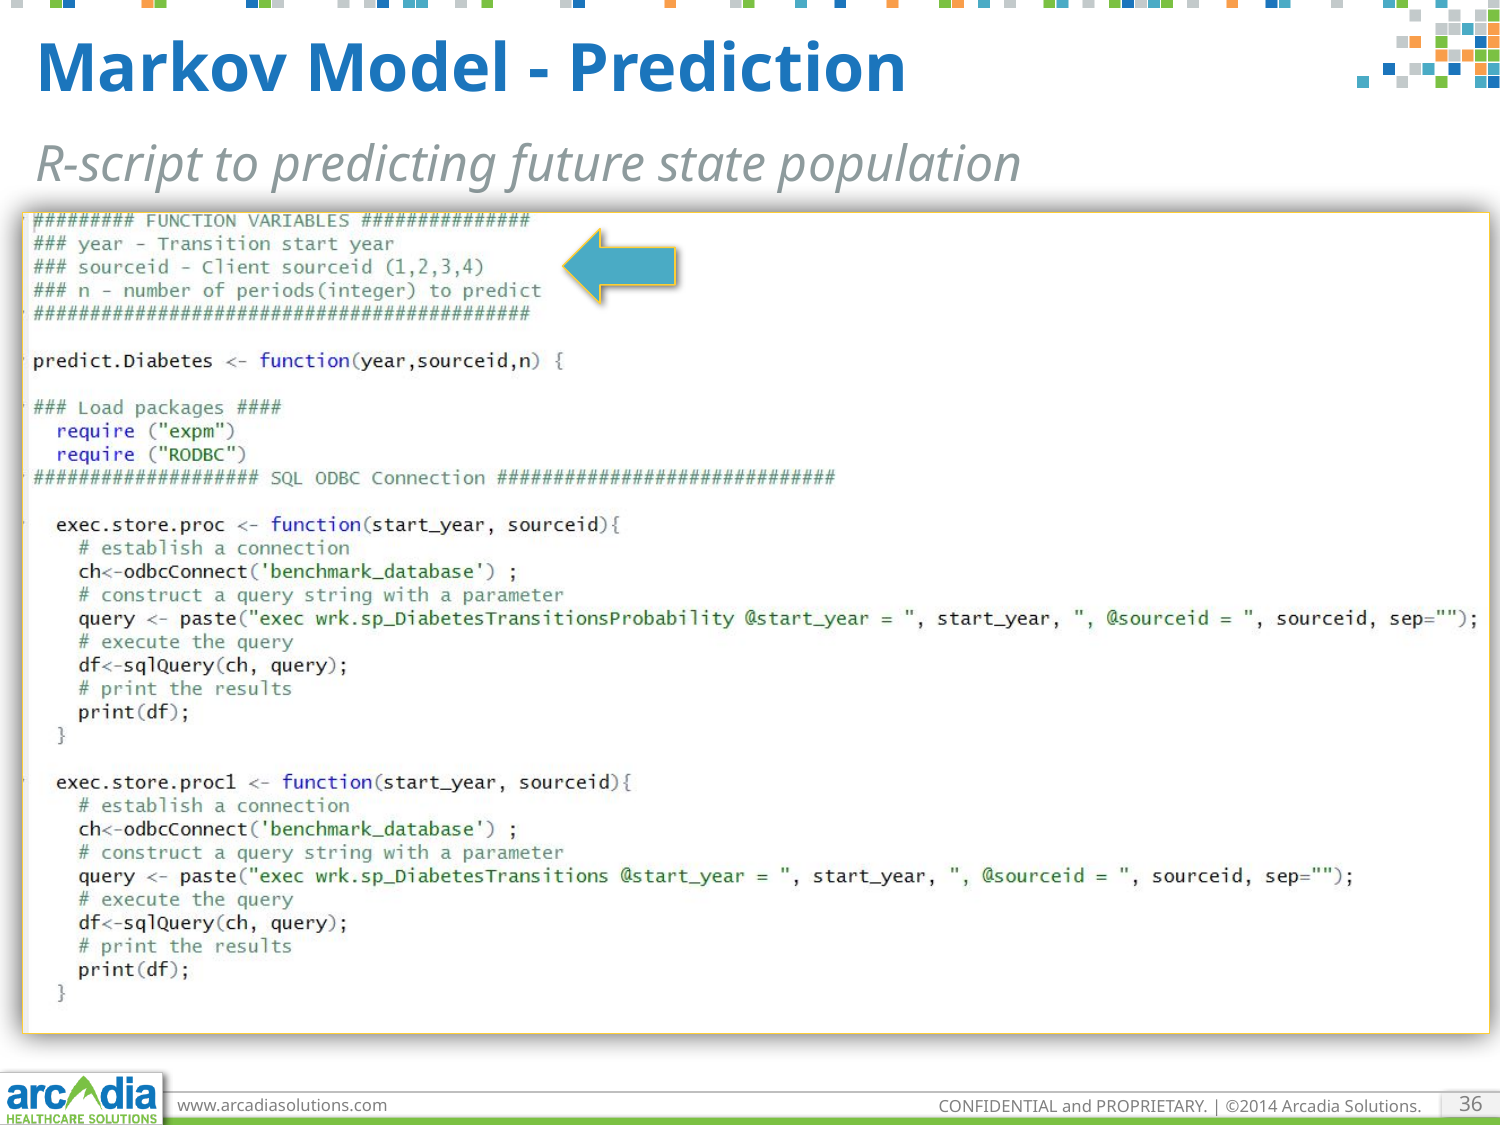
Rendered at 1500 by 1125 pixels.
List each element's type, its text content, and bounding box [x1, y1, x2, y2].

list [21, 212, 1490, 1035]
picture [0, 0, 1500, 88]
picture [6, 1074, 157, 1124]
list R-script to predicting future state population [20, 123, 1476, 194]
title Markov Model - Prediction [20, 15, 1476, 115]
